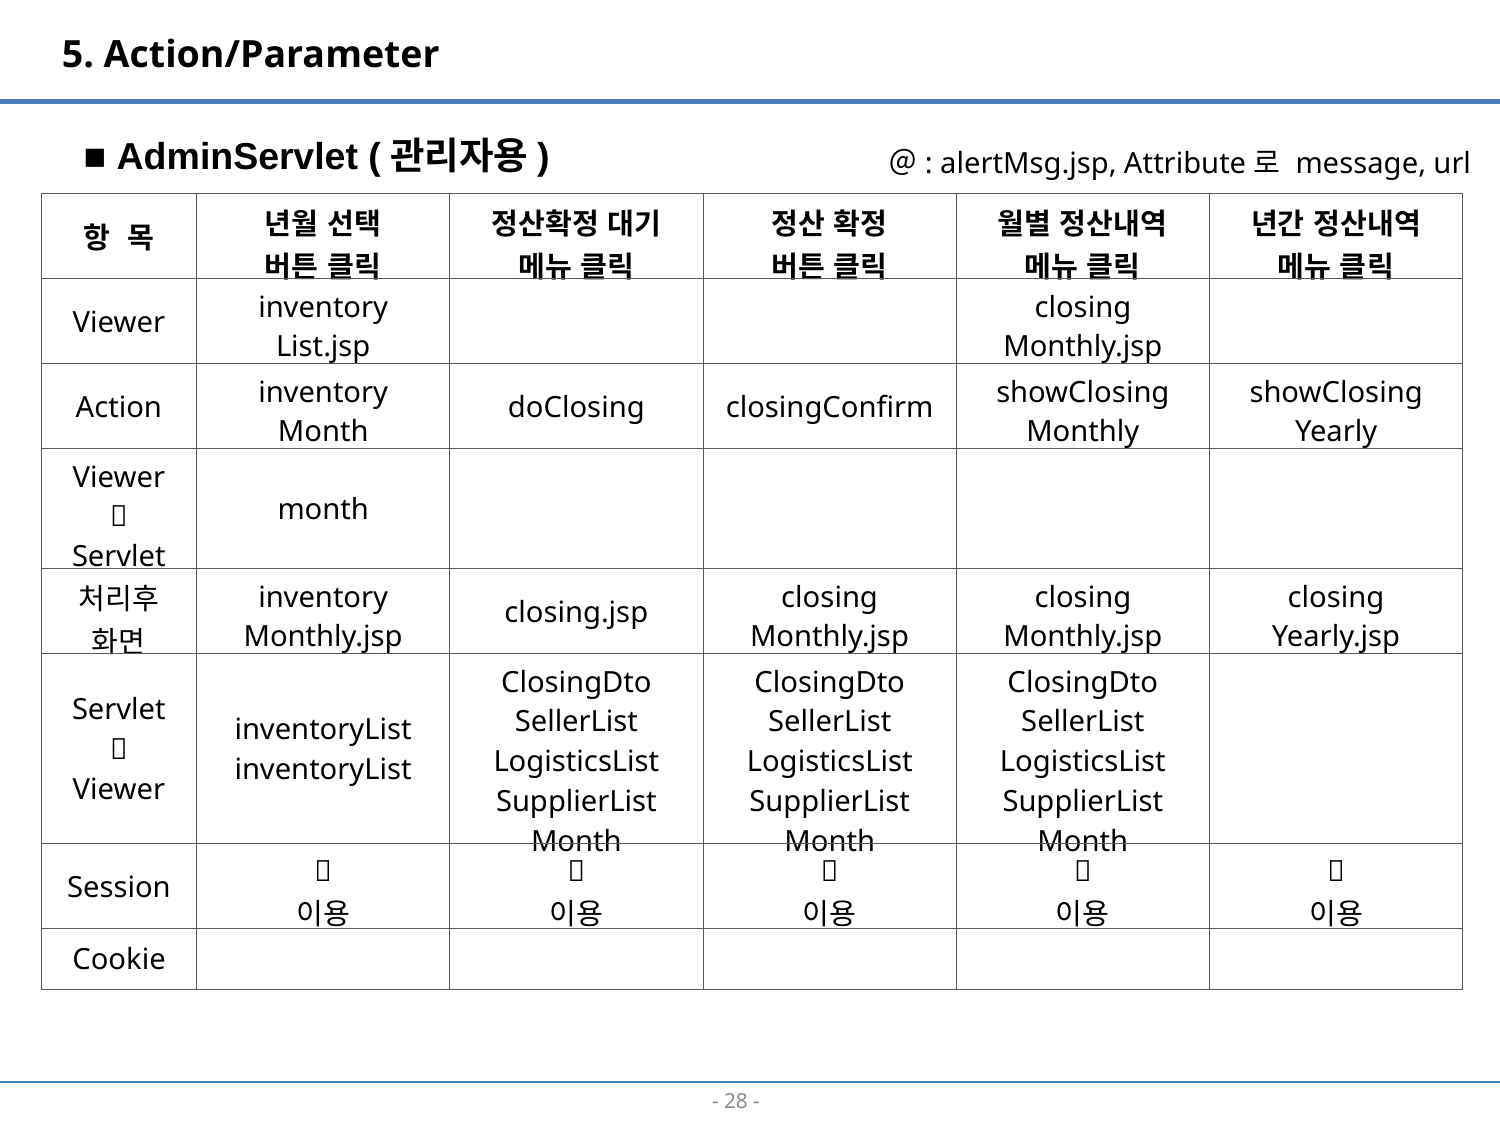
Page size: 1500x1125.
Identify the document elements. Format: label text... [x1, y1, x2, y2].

table_cell [704, 279, 956, 363]
table_cell [704, 929, 956, 989]
table_cell Servlet  Viewer [42, 654, 196, 843]
table_cell  이용 [197, 844, 449, 928]
text_box ■ AdminServlet (관리자용) [68, 101, 565, 185]
text_box ＠: alertMsg.jsp, Attribute로 message, url [873, 137, 1486, 187]
table_cell inventory List.jsp [197, 279, 449, 363]
table_cell  이용 [704, 844, 956, 928]
table_cell [1210, 929, 1462, 989]
slide_number - 27 - [561, 1082, 911, 1122]
table_cell closing Monthly.jsp [957, 569, 1209, 653]
table_header 년간 정산내역 메뉴 클릭 [1210, 194, 1462, 278]
table_cell  이용 [1210, 844, 1462, 928]
table_cell showClosing Monthly [957, 364, 1209, 448]
table_cell [957, 929, 1209, 989]
table_cell  이용 [957, 844, 1209, 928]
table_header 항 목 [42, 194, 196, 278]
table_cell closing Monthly.jsp [957, 279, 1209, 363]
table_cell Action [42, 364, 196, 448]
table_cell Cookie [42, 929, 196, 989]
table_cell ClosingDto SellerList LogisticsList SupplierList Month [957, 654, 1209, 843]
table_cell 처리후 화면 [42, 569, 196, 653]
table_header 년월 선택 버튼 클릭 [197, 194, 449, 278]
table_cell Session [42, 844, 196, 928]
table_header 정산 확정 버튼 클릭 [704, 194, 956, 278]
table_cell closingConfirm [704, 364, 956, 448]
table_cell ClosingDto SellerList LogisticsList SupplierList Month [704, 654, 956, 843]
table_cell [957, 449, 1209, 568]
table_cell [704, 449, 956, 568]
table_cell Viewer  Servlet [42, 449, 196, 568]
table_cell  이용 [450, 844, 703, 928]
table_cell month [197, 449, 449, 568]
table_cell [197, 929, 449, 989]
table_cell doClosing [450, 364, 703, 448]
table_cell closing.jsp [450, 569, 703, 653]
table_cell [1210, 279, 1462, 363]
text_box 5. Action/Parameter [47, 22, 455, 82]
table_cell [1210, 654, 1462, 843]
table_header 월별 정산내역 메뉴 클릭 [957, 194, 1209, 278]
table_cell closing Yearly.jsp [1210, 569, 1462, 653]
table_cell inventoryList inventoryList [197, 654, 449, 843]
table_cell showClosing Yearly [1210, 364, 1462, 448]
table_cell ClosingDto SellerList LogisticsList SupplierList Month [450, 654, 703, 843]
table_cell [450, 929, 703, 989]
table_cell closing Monthly.jsp [704, 569, 956, 653]
table_cell [450, 449, 703, 568]
table_cell [450, 279, 703, 363]
table_cell Viewer [42, 279, 196, 363]
table_cell inventory Month [197, 364, 449, 448]
table_cell inventory Monthly.jsp [197, 569, 449, 653]
table_header 정산확정 대기 메뉴 클릭 [450, 194, 703, 278]
table_cell [1210, 449, 1462, 568]
